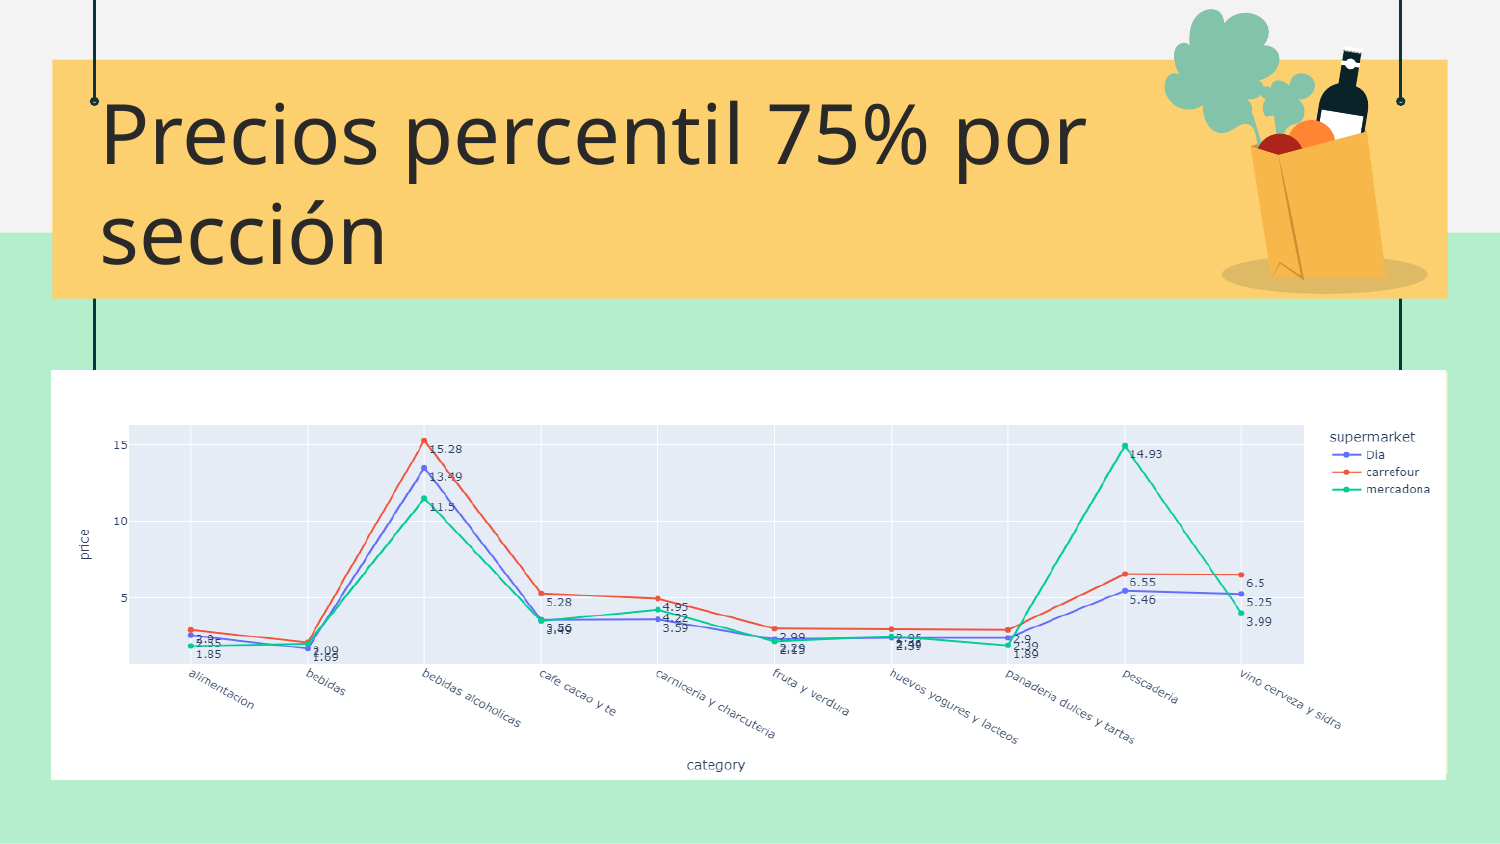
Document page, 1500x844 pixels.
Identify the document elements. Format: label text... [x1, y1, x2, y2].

picture [50, 370, 1447, 781]
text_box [1163, 8, 1428, 295]
title Precios percentil 75% por sección [84, 98, 1158, 264]
